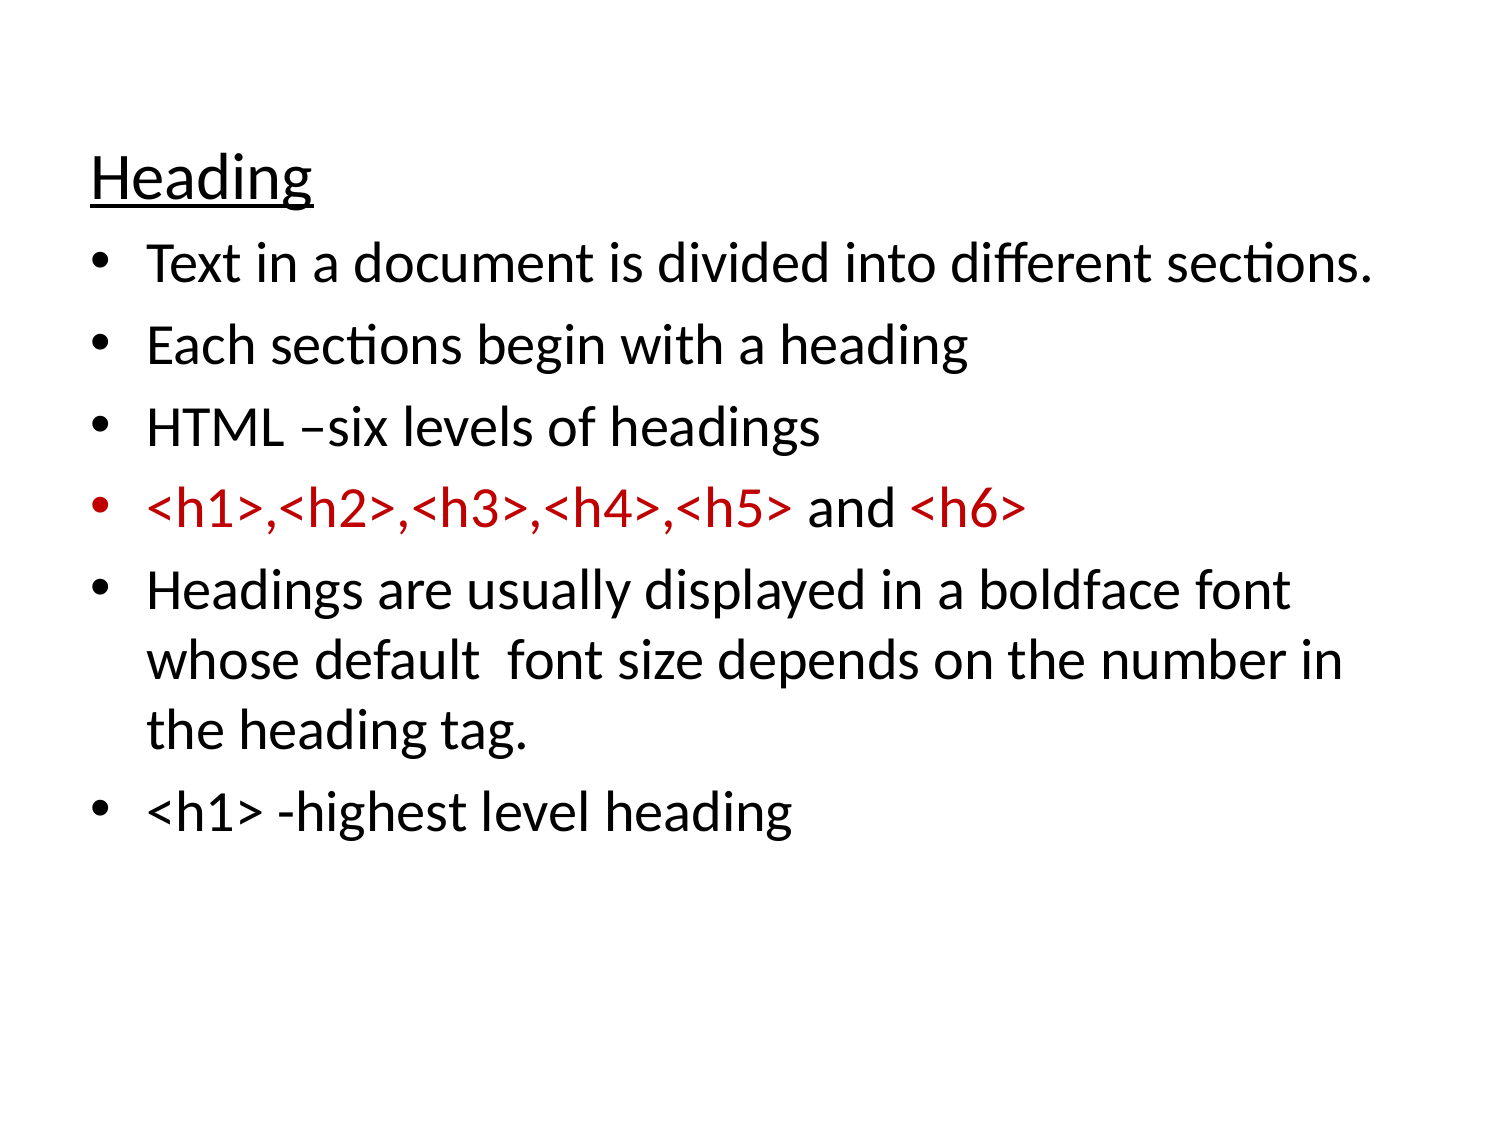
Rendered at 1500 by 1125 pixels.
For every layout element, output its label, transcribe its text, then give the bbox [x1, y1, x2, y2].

list Heading Text in a document is divided into different sections. Each sections begin with a heading HTML –six levels of headings <h1>,<h2>,<h3>,<h4>,<h5> and <h6> Headings are usually displayed in a boldface font whose default font size depends on the number in the heading tag. <h1> -highest level heading [75, 125, 1425, 1005]
